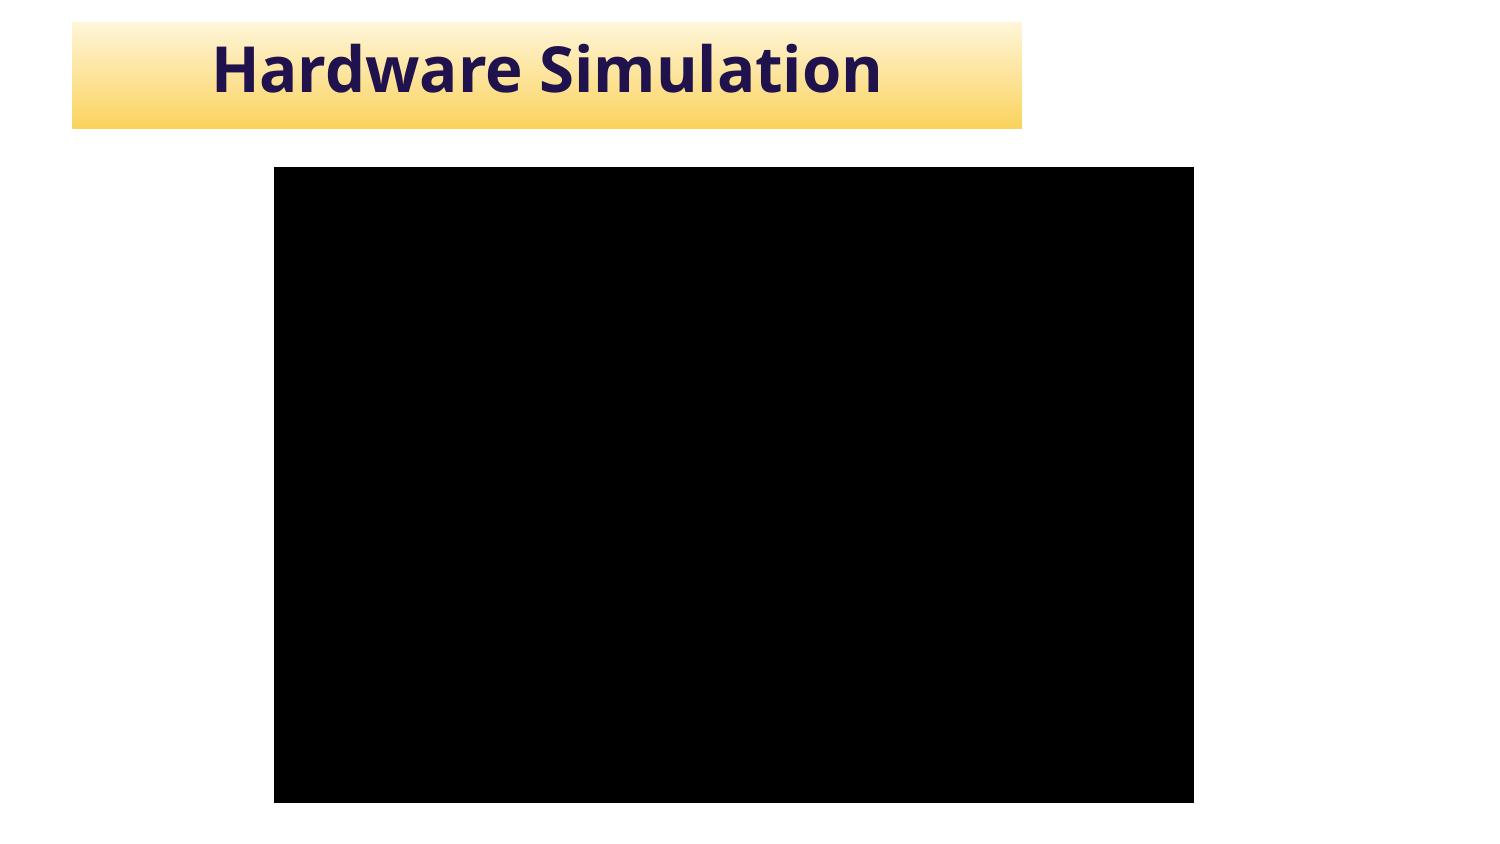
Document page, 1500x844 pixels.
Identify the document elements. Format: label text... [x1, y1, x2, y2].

picture [274, 167, 1194, 803]
list Hardware Simulation [72, 22, 1022, 129]
